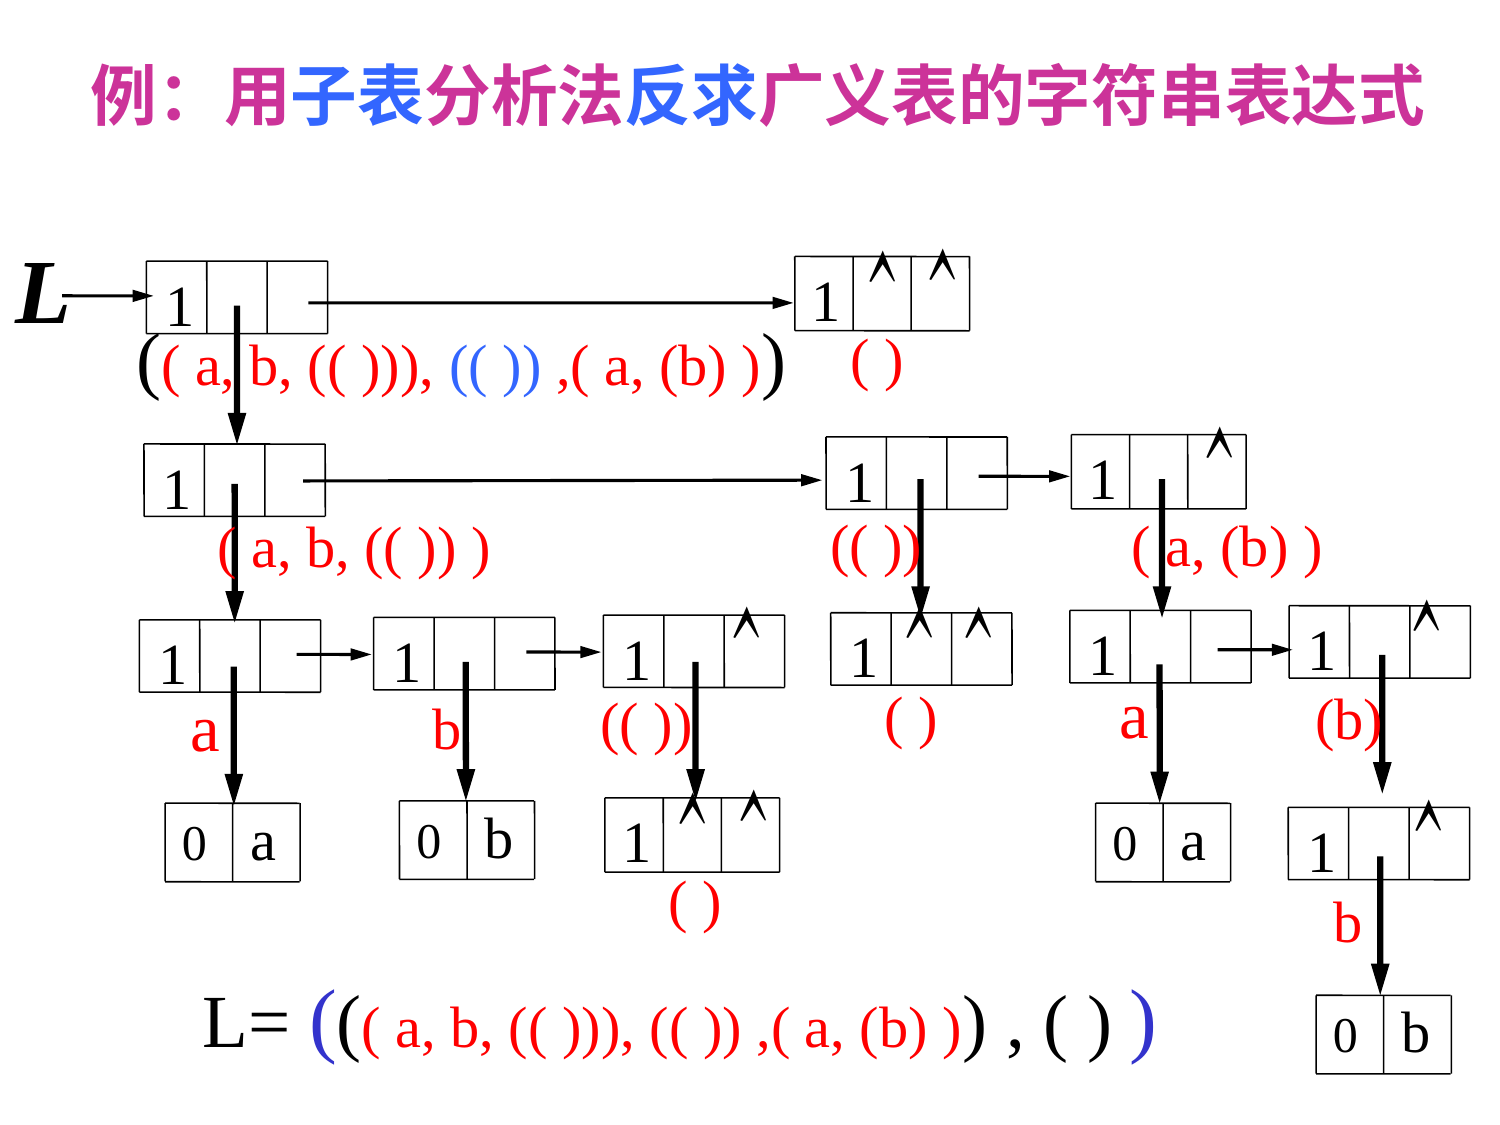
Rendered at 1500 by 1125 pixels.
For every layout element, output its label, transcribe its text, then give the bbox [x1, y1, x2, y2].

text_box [143, 443, 228, 529]
text_box 例：用子表分析法反求广义表的字符串表达式 [75, 46, 1500, 142]
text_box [233, 305, 1463, 1075]
text_box a [157, 713, 228, 774]
text_box L= ((( a, b, (( ))), (( )) ,( a, (b) )) , ( ) ) [168, 956, 228, 1071]
text_box [62, 289, 141, 302]
text_box ( a, b, (( )) ) [183, 538, 228, 591]
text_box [794, 226, 984, 304]
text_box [1467, 604, 1471, 691]
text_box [139, 618, 228, 705]
text_box (( a, b, (( ))), (( )) ,( a, (b) )) [102, 302, 228, 408]
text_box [164, 794, 228, 882]
text_box [772, 296, 789, 302]
text_box L [0, 224, 86, 349]
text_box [146, 260, 328, 346]
